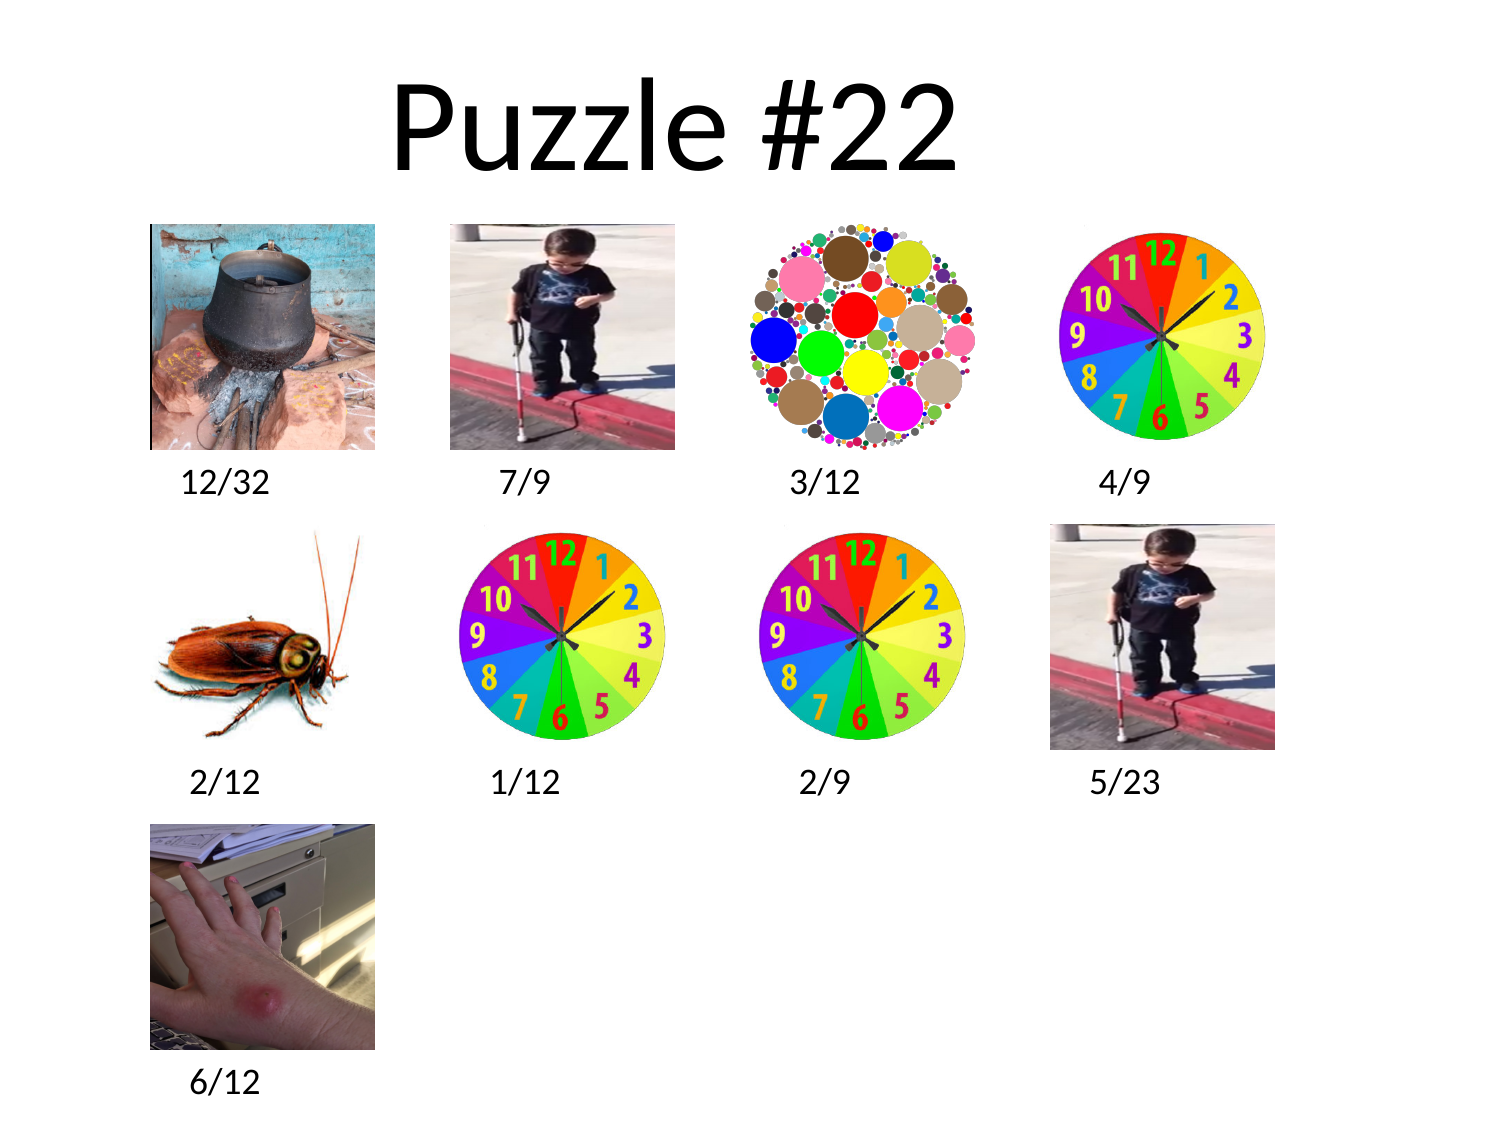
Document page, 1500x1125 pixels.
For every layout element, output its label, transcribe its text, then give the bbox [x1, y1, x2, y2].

picture [149, 224, 376, 451]
text_box 12/32 [164, 459, 286, 510]
picture [149, 824, 376, 1051]
text_box 3/12 [774, 459, 876, 510]
text_box 2/9 [783, 759, 867, 810]
picture [749, 524, 976, 751]
text_box 4/9 [1083, 459, 1167, 510]
text_box 5/23 [1074, 759, 1176, 810]
picture [449, 224, 676, 451]
picture [1049, 224, 1276, 451]
text_box 1/12 [474, 759, 576, 810]
picture [449, 524, 676, 751]
text_box 7/9 [483, 459, 567, 510]
text_box 6/12 [174, 1059, 276, 1110]
picture [149, 524, 376, 751]
picture [1049, 524, 1276, 751]
picture [749, 224, 976, 451]
text_box 2/12 [174, 759, 276, 810]
text_box Puzzle #22 [373, 29, 976, 205]
